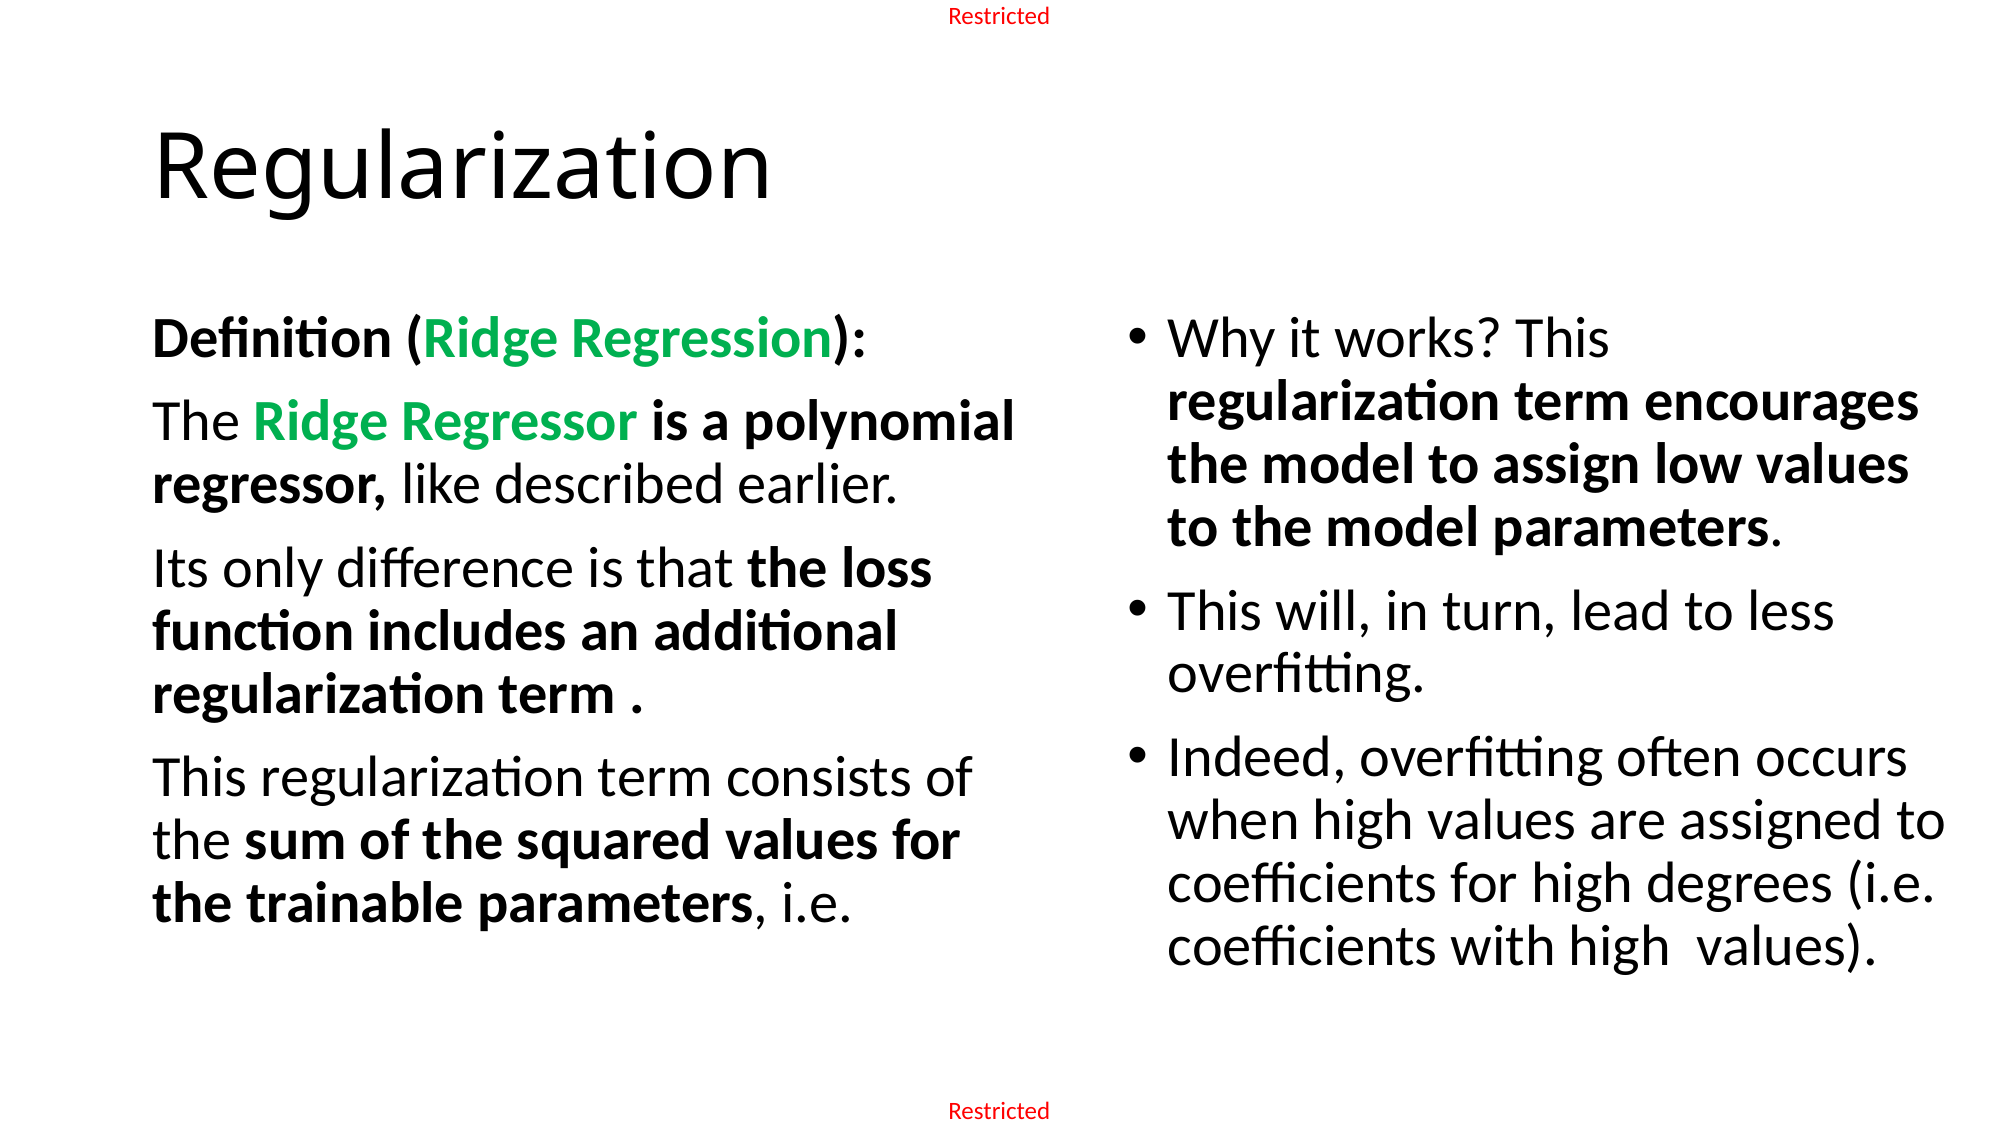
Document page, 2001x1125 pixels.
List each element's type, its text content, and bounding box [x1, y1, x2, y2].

title Regularization [137, 59, 1863, 278]
